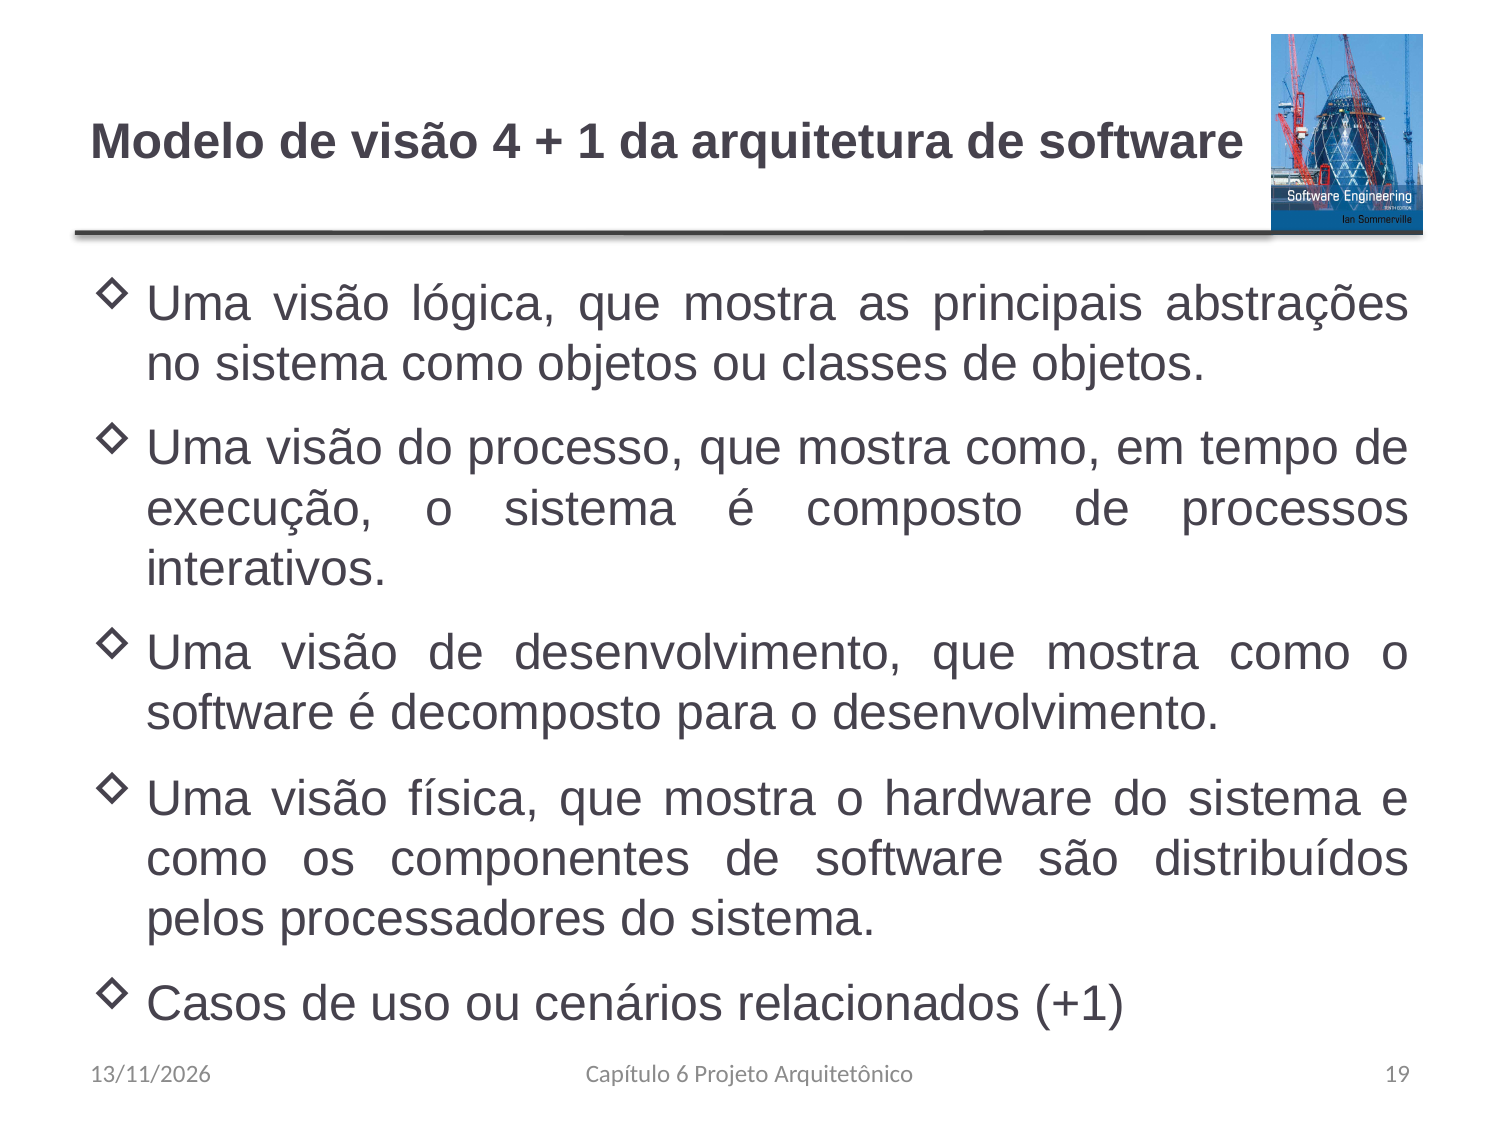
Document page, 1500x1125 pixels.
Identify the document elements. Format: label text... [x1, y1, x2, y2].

footer Capítulo 6 Projeto Arquitetônico [512, 1042, 988, 1103]
picture [1271, 34, 1423, 230]
list Uma visão lógica, que mostra as principais abstrações no sistema como objetos ou classes de objetos. Uma visão do processo, que mostra como, em tempo de execução, o sistema é composto de processos interativos. Uma visão de desenvolvimento, que mostra como o software é decomposto para o desenvolvimento. Uma visão física, que mostra o hardware do sistema e como os componentes de software são distribuídos pelos processadores do sistema. Casos de uso ou cenários relacionados (+1) [75, 262, 1425, 1005]
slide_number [75, 1042, 425, 1103]
slide_number 19 [1074, 1042, 1425, 1103]
title Modelo de visão 4 + 1 da arquitetura de software [74, 44, 1272, 233]
